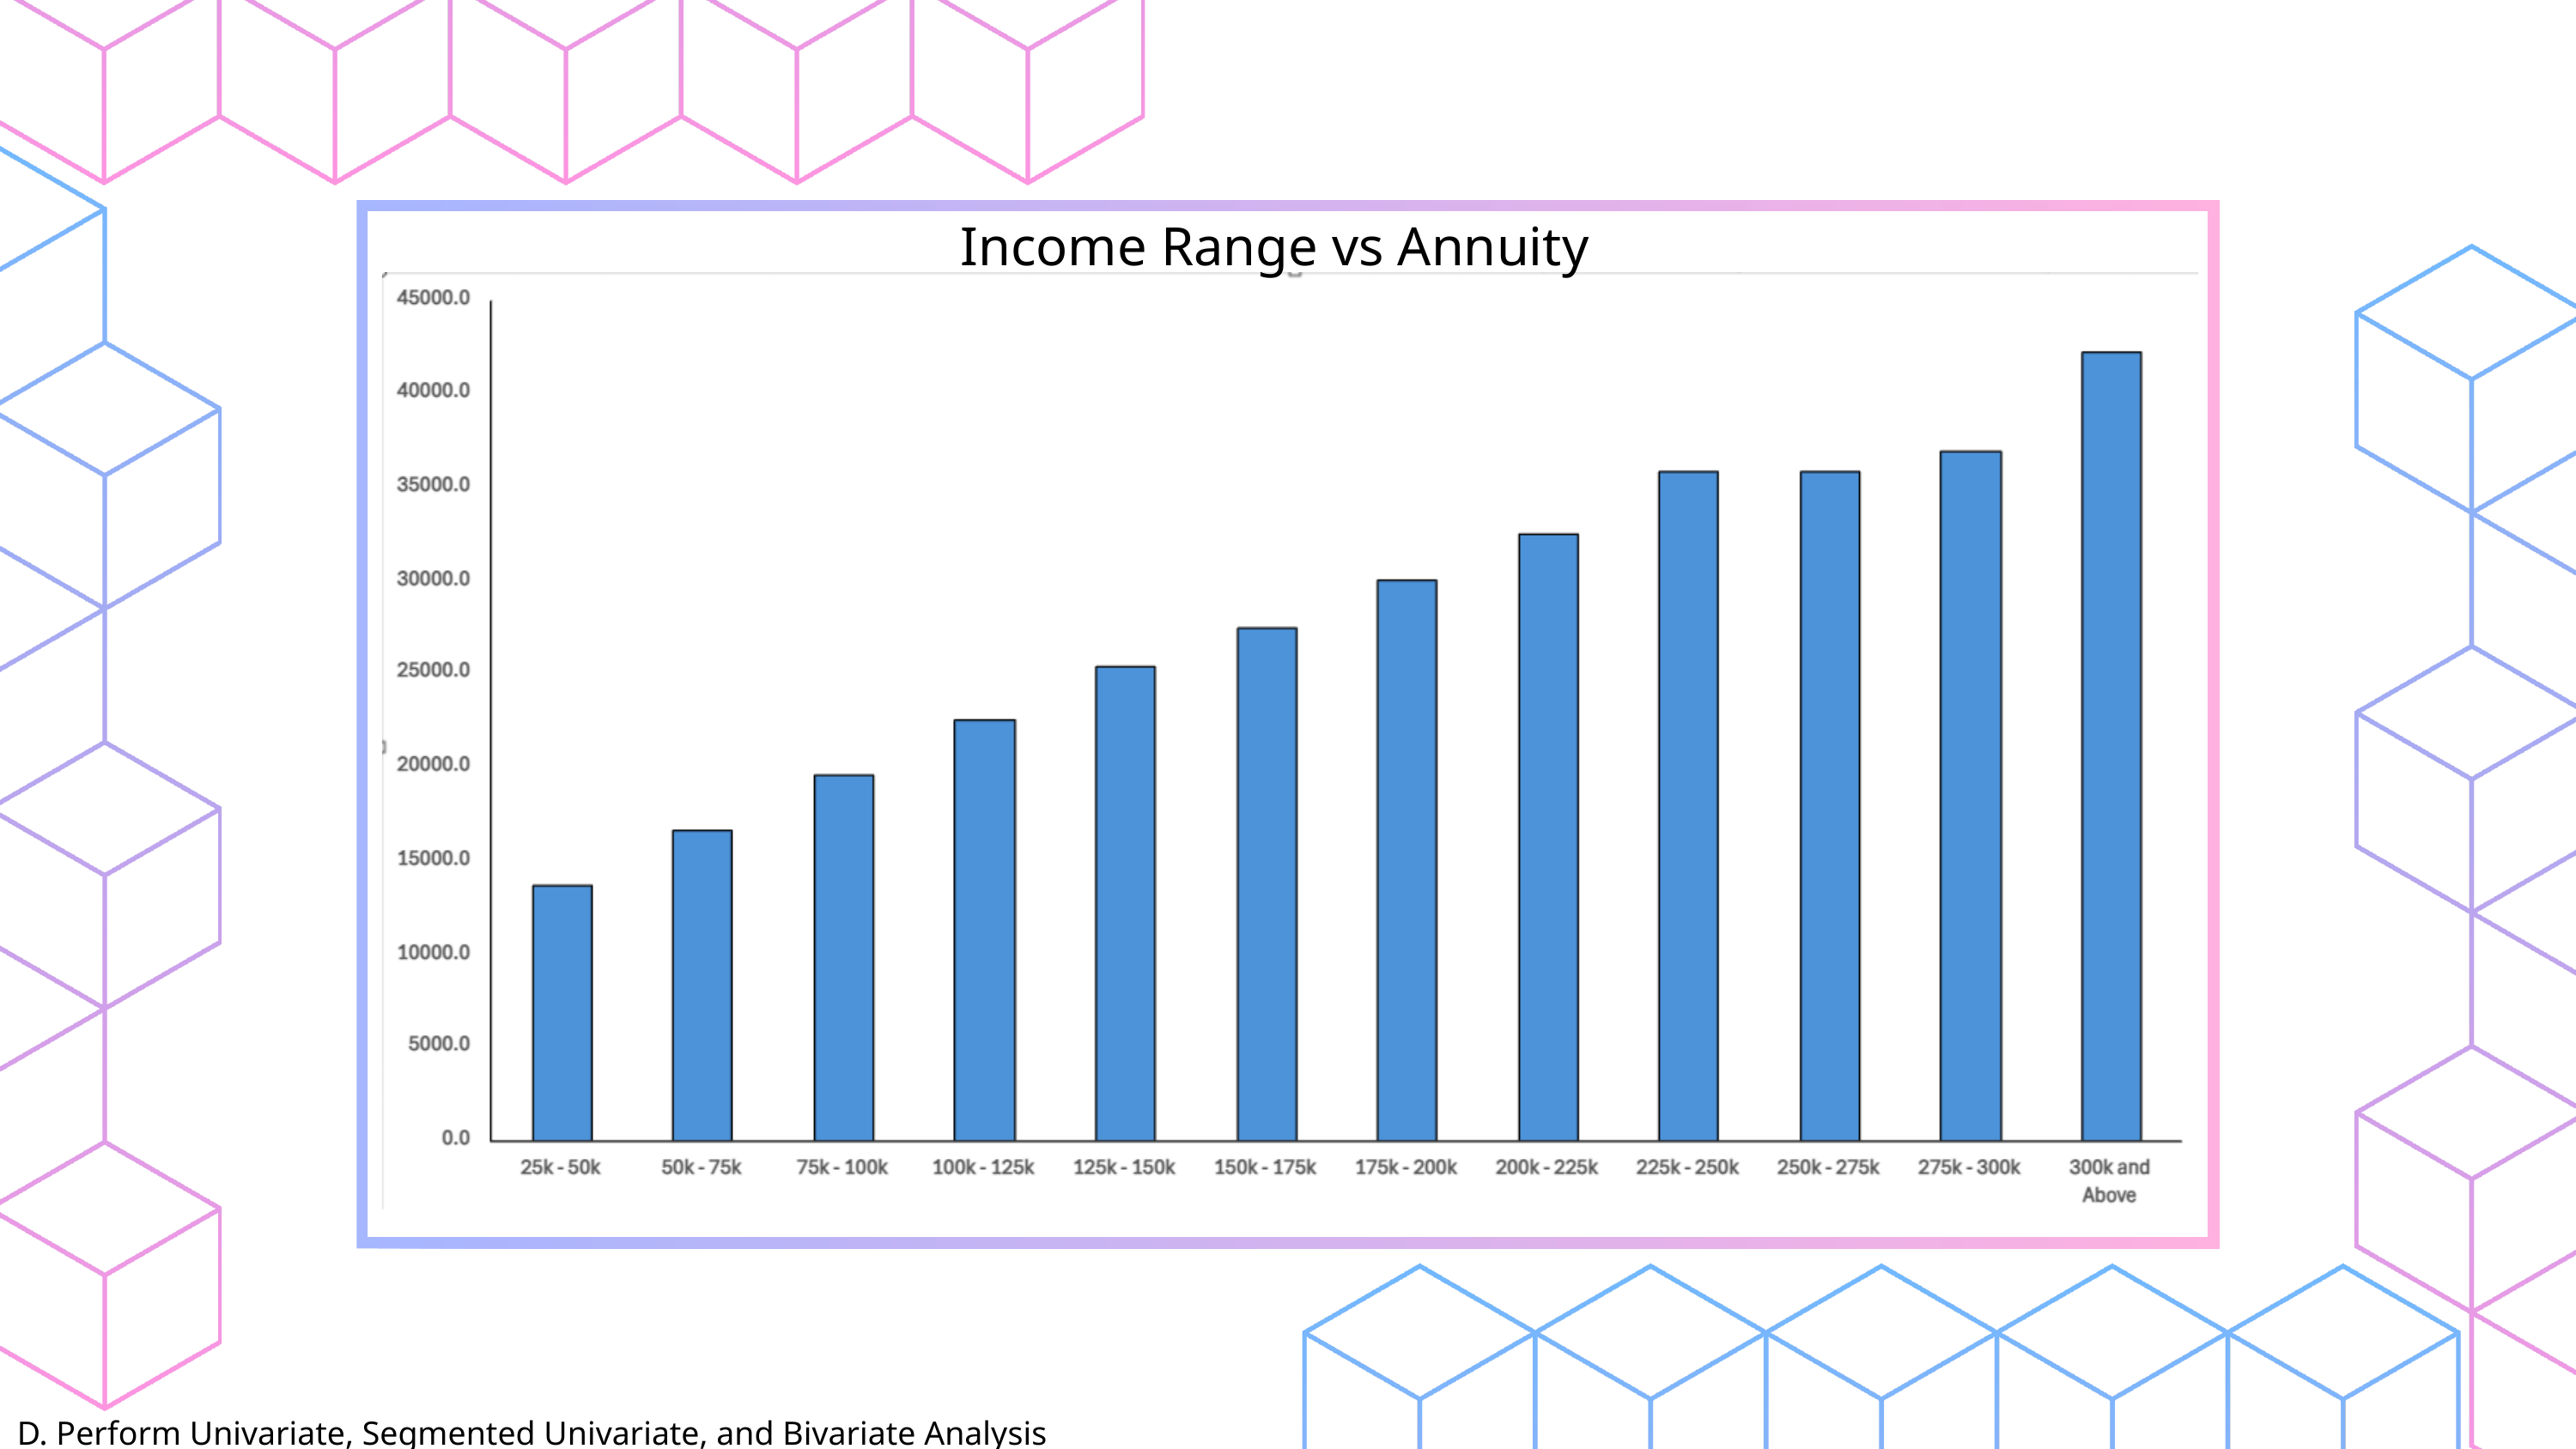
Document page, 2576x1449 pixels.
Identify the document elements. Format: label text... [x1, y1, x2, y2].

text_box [356, 199, 2220, 1249]
text_box [0, 139, 222, 1406]
text_box [1302, 1263, 2354, 1449]
text_box [0, 0, 1145, 185]
text_box D. Perform Univariate, Segmented Univariate, and Bivariate Analysis [0, 1406, 1066, 1449]
text_box [2354, 243, 2576, 1449]
